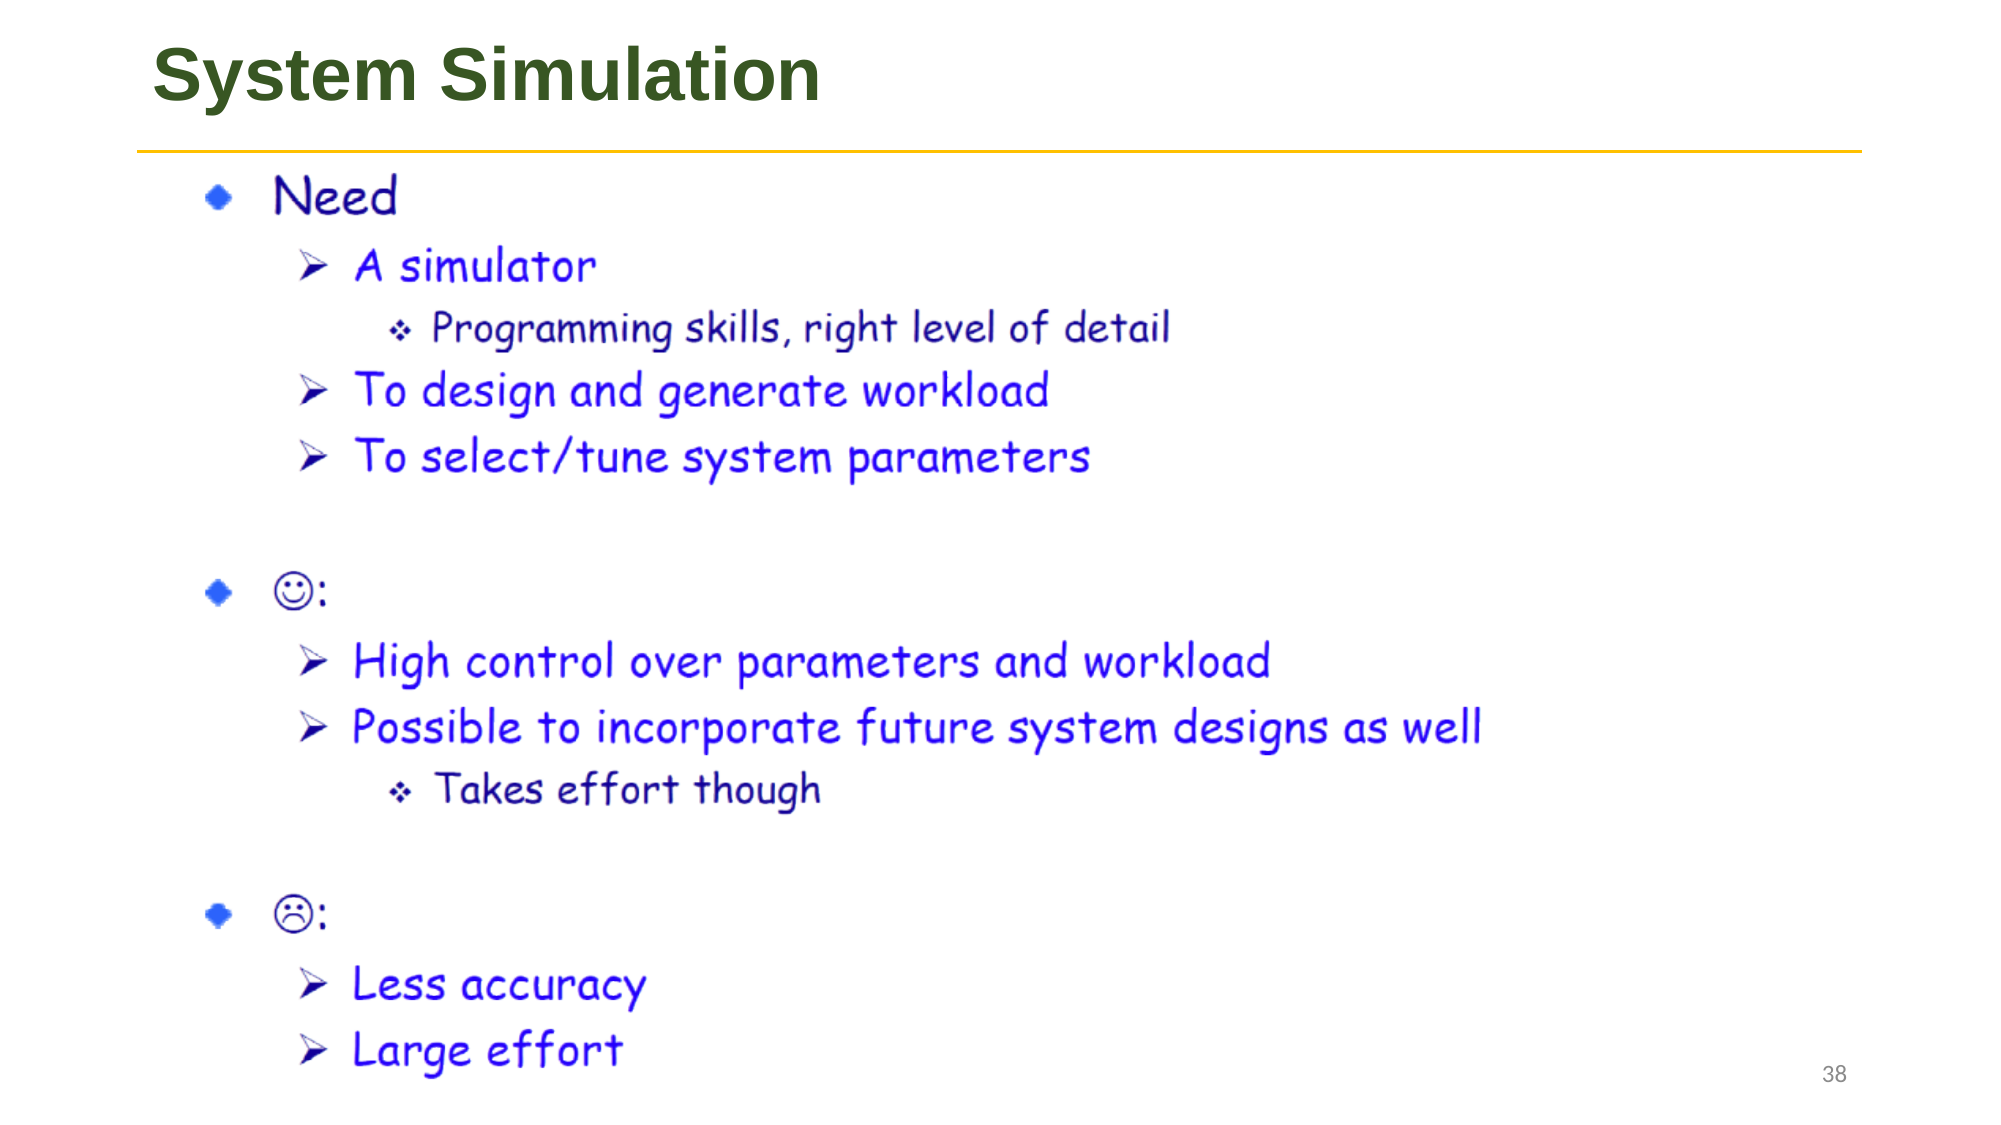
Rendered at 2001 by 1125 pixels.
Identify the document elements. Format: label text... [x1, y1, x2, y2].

picture [185, 151, 1497, 1100]
title System Simulation [137, 0, 1863, 151]
slide_number 38 [1412, 1042, 1863, 1103]
